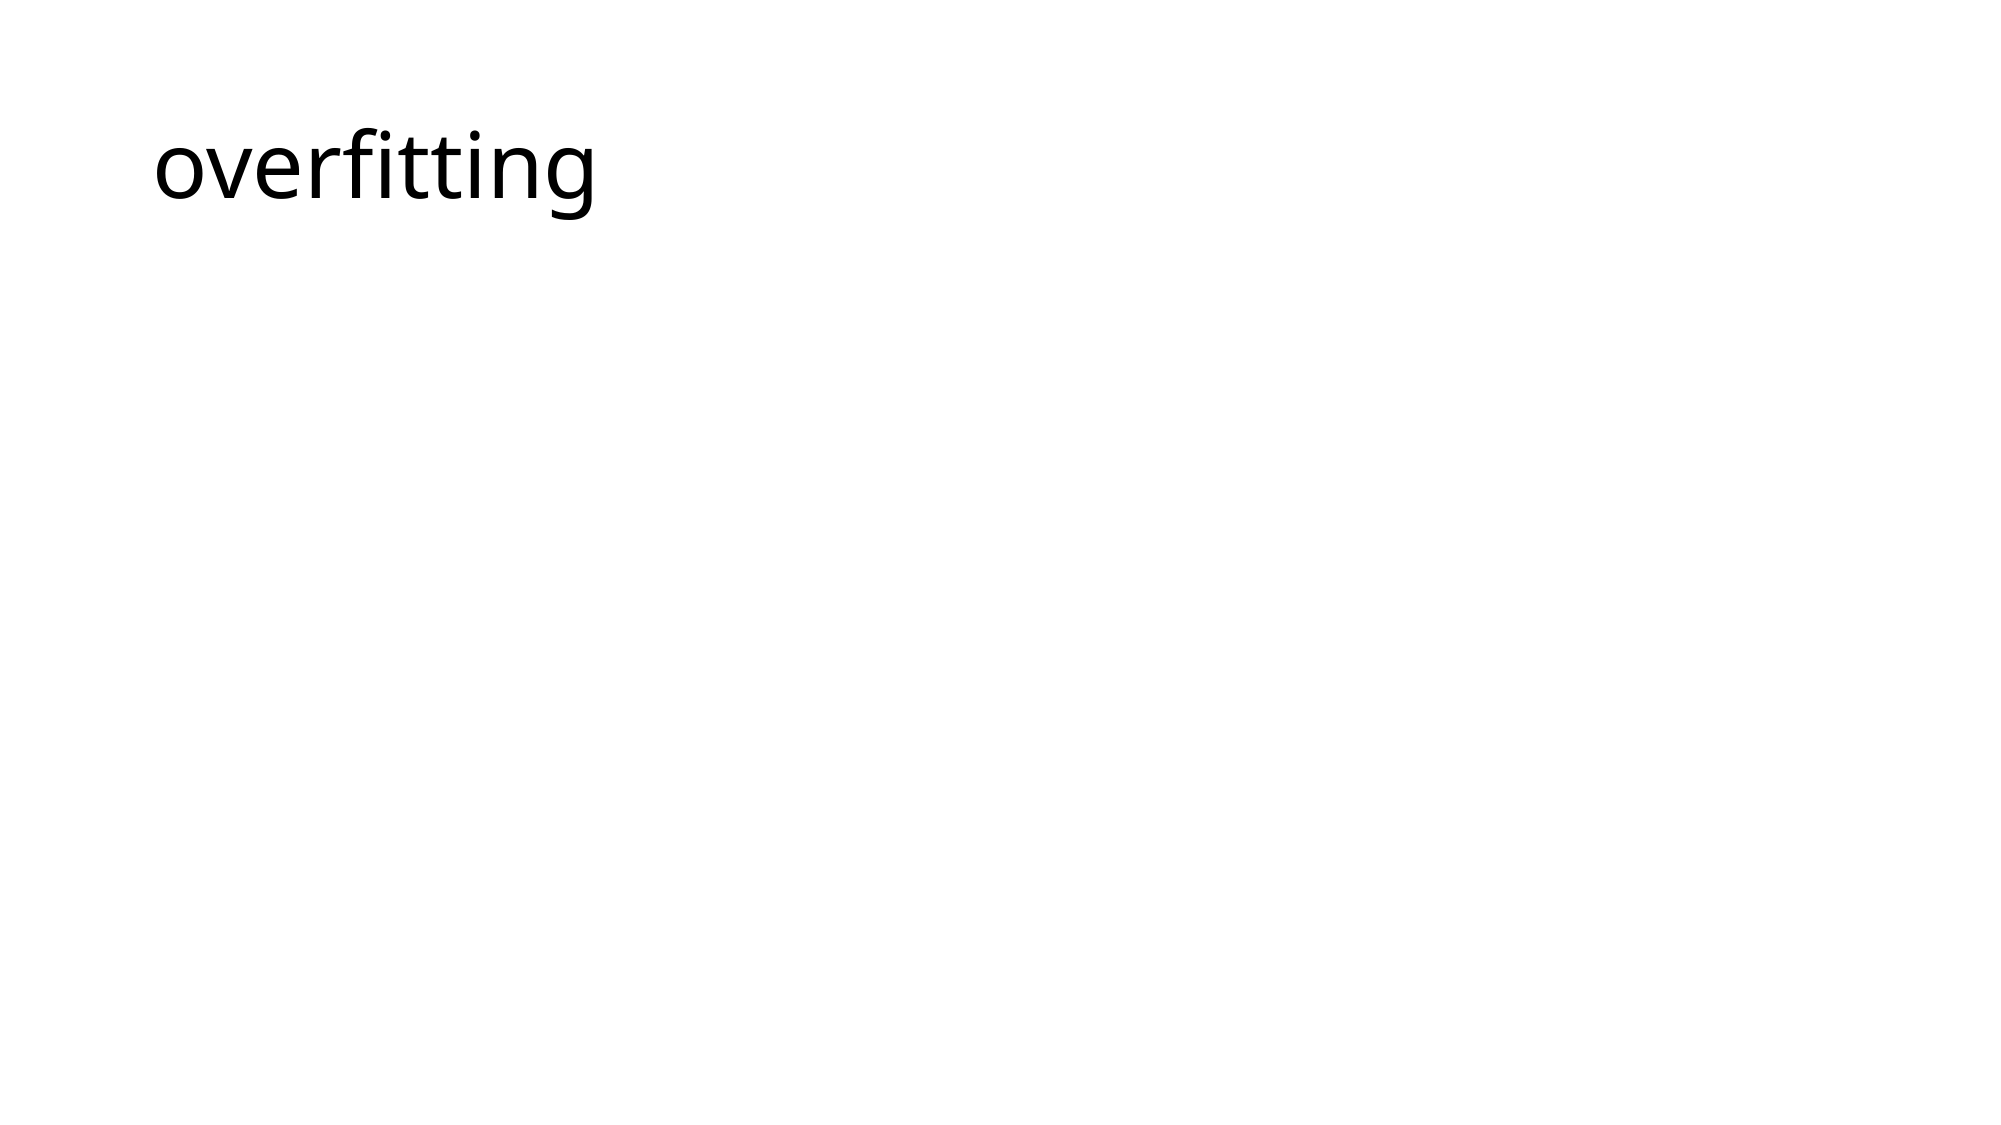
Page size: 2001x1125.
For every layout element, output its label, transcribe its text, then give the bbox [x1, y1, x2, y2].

title overfitting [137, 59, 1863, 278]
